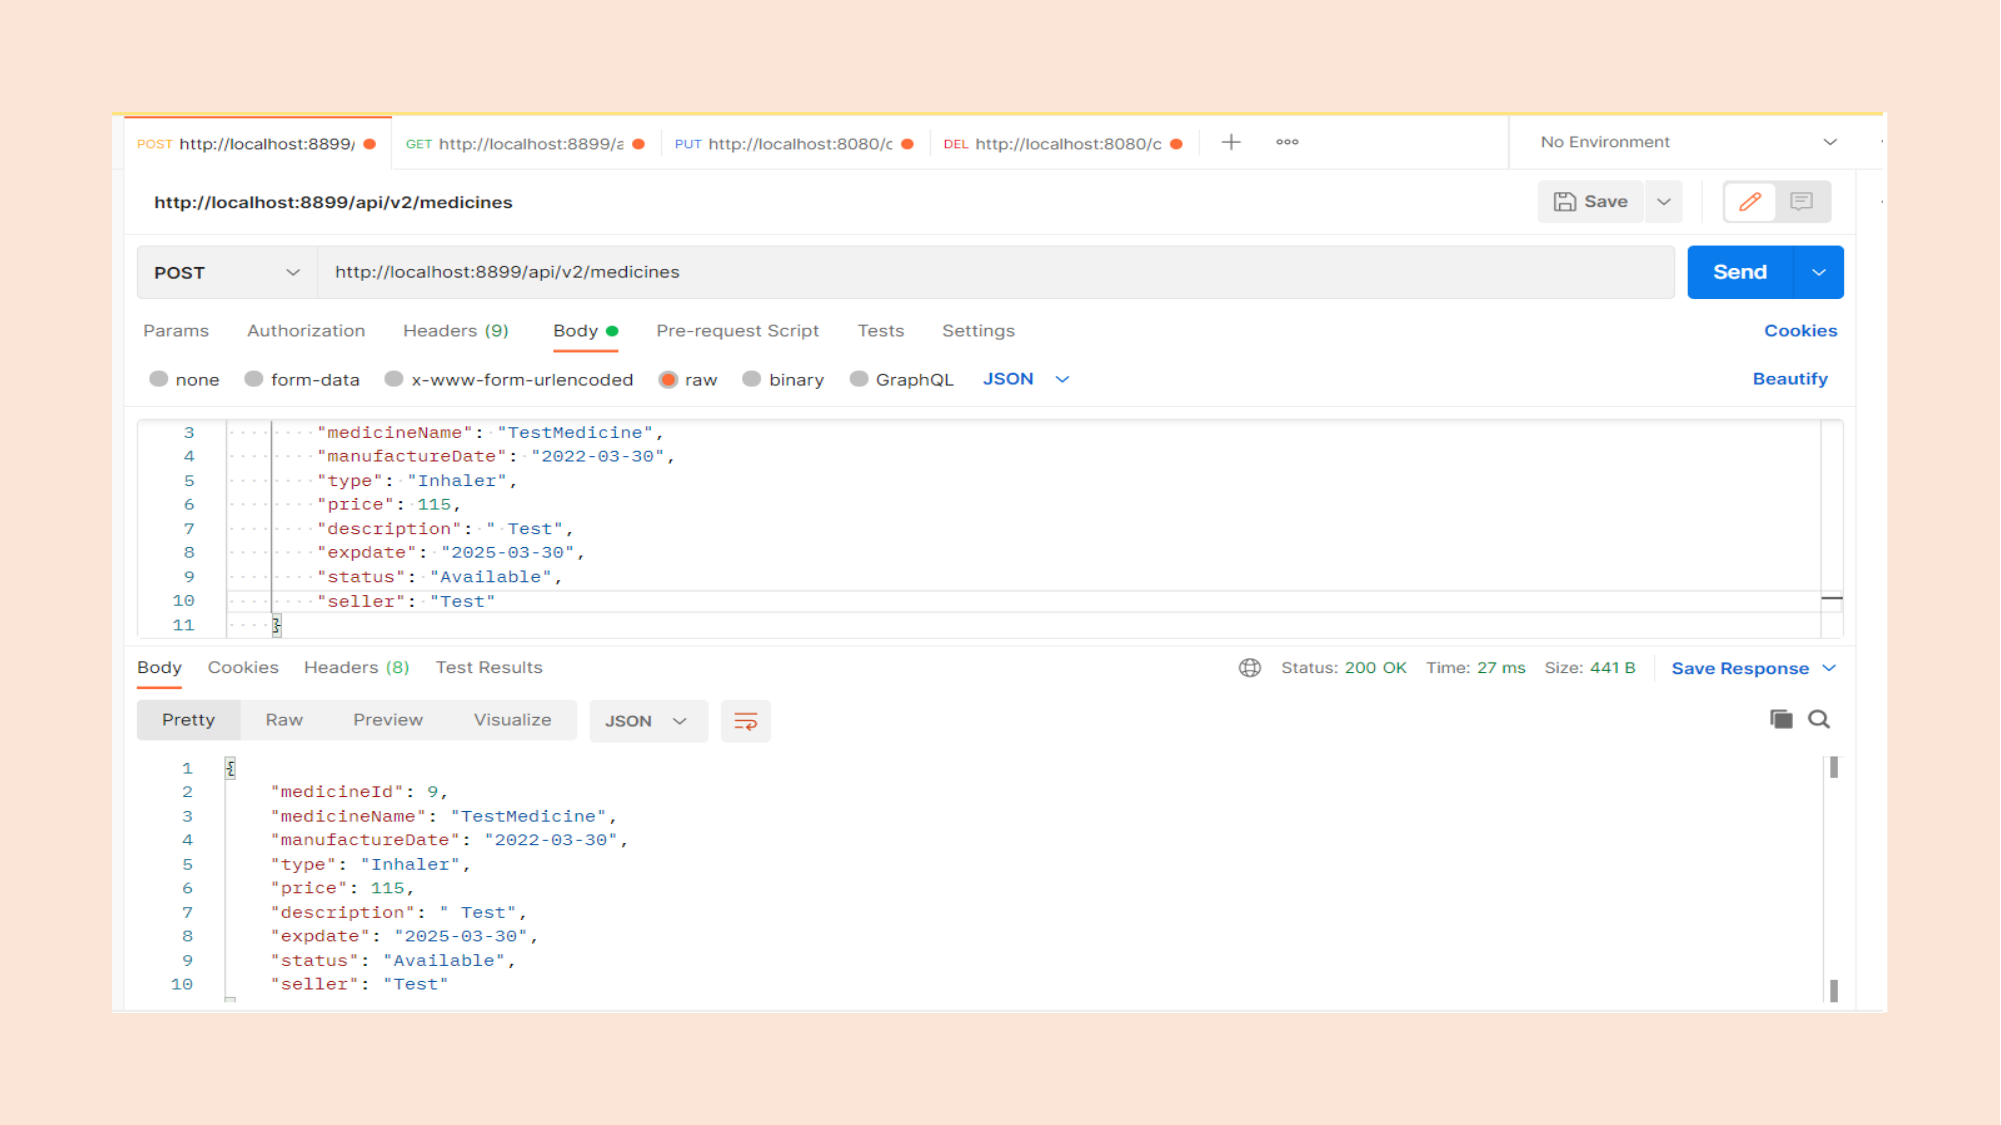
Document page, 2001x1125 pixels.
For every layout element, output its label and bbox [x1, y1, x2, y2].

picture [112, 112, 1883, 1013]
text_box [111, 111, 1888, 1013]
text_box [0, 0, 2000, 1125]
